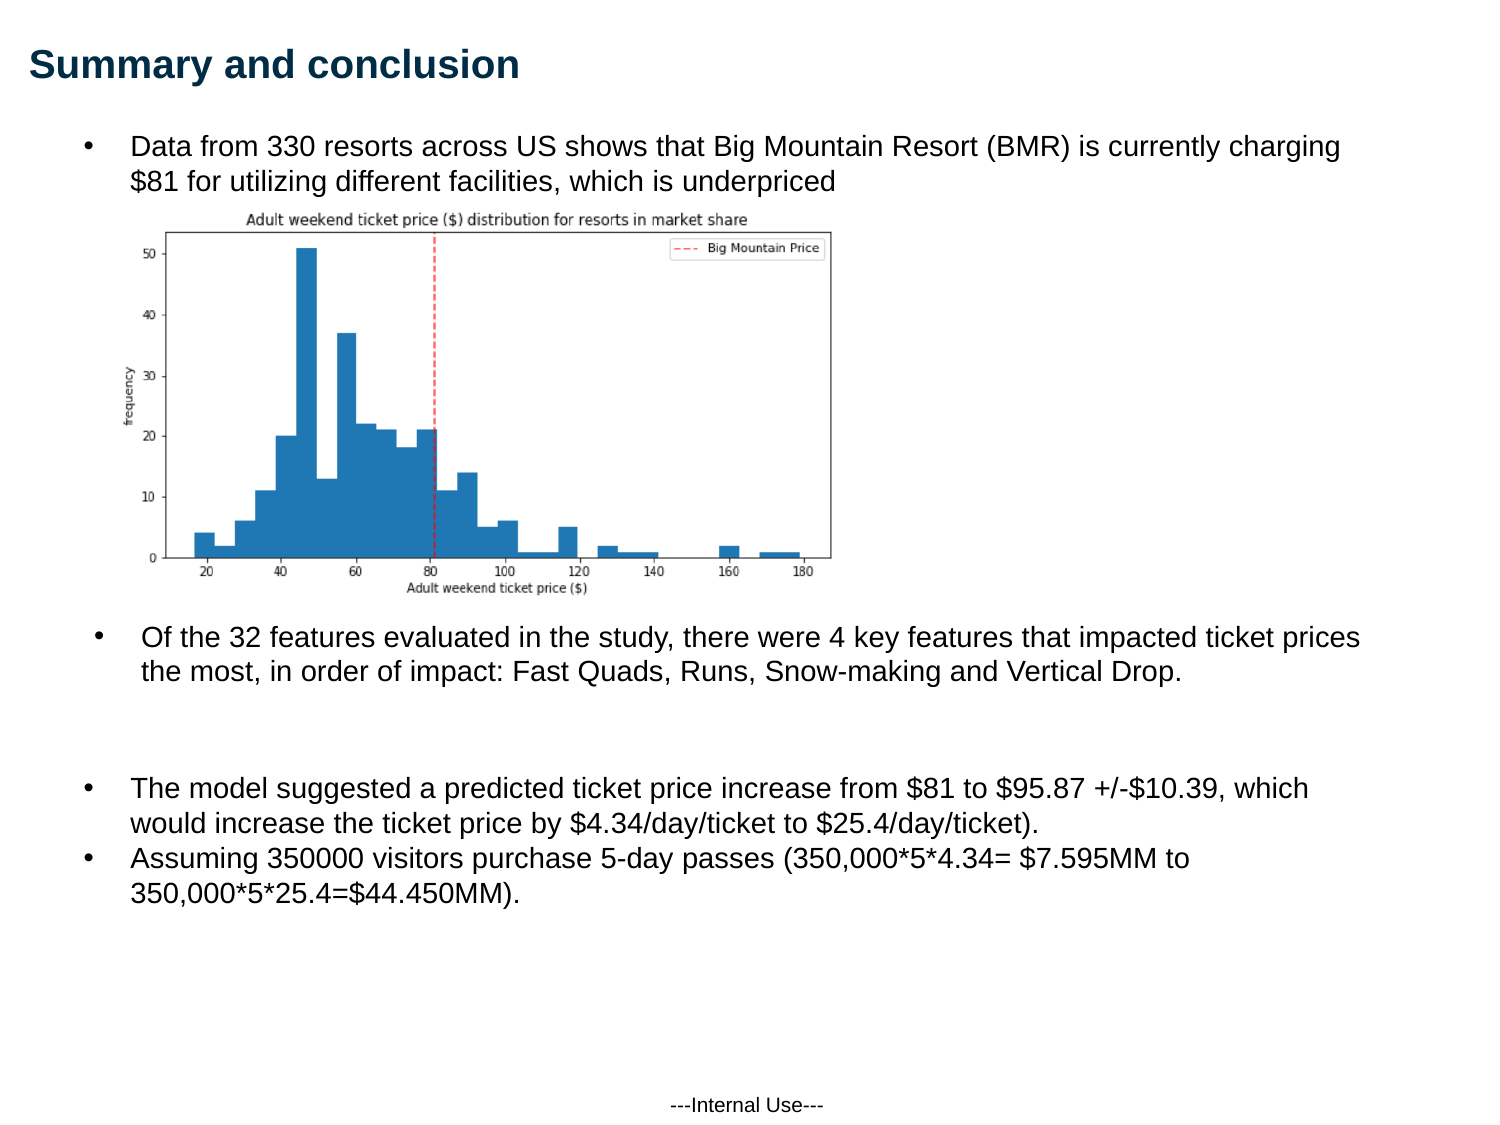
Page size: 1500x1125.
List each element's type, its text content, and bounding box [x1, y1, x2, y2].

text_box Data from 330 resorts across US shows that Big Mountain Resort (BMR) is currently charging $81 for utilizing different facilities, which is underpriced [68, 120, 1406, 205]
text_box Of the 32 features evaluated in the study, there were 4 key features that impacted ticket prices the most, in order of impact: Fast Quads, Runs, Snow-making and Vertical Drop. [79, 610, 1406, 696]
picture [108, 205, 843, 598]
text_box The model suggested a predicted ticket price increase from $81 to $95.87 +/-$10.39, which would increase the ticket price by $4.34/day/ticket to $25.4/day/ticket). Assuming 350000 visitors purchase 5-day passes (350,000*5*4.34= $7.595MM to 350,000*5*25.4=$44.450MM). [68, 762, 1406, 918]
title Summary and conclusion [28, 38, 1472, 88]
